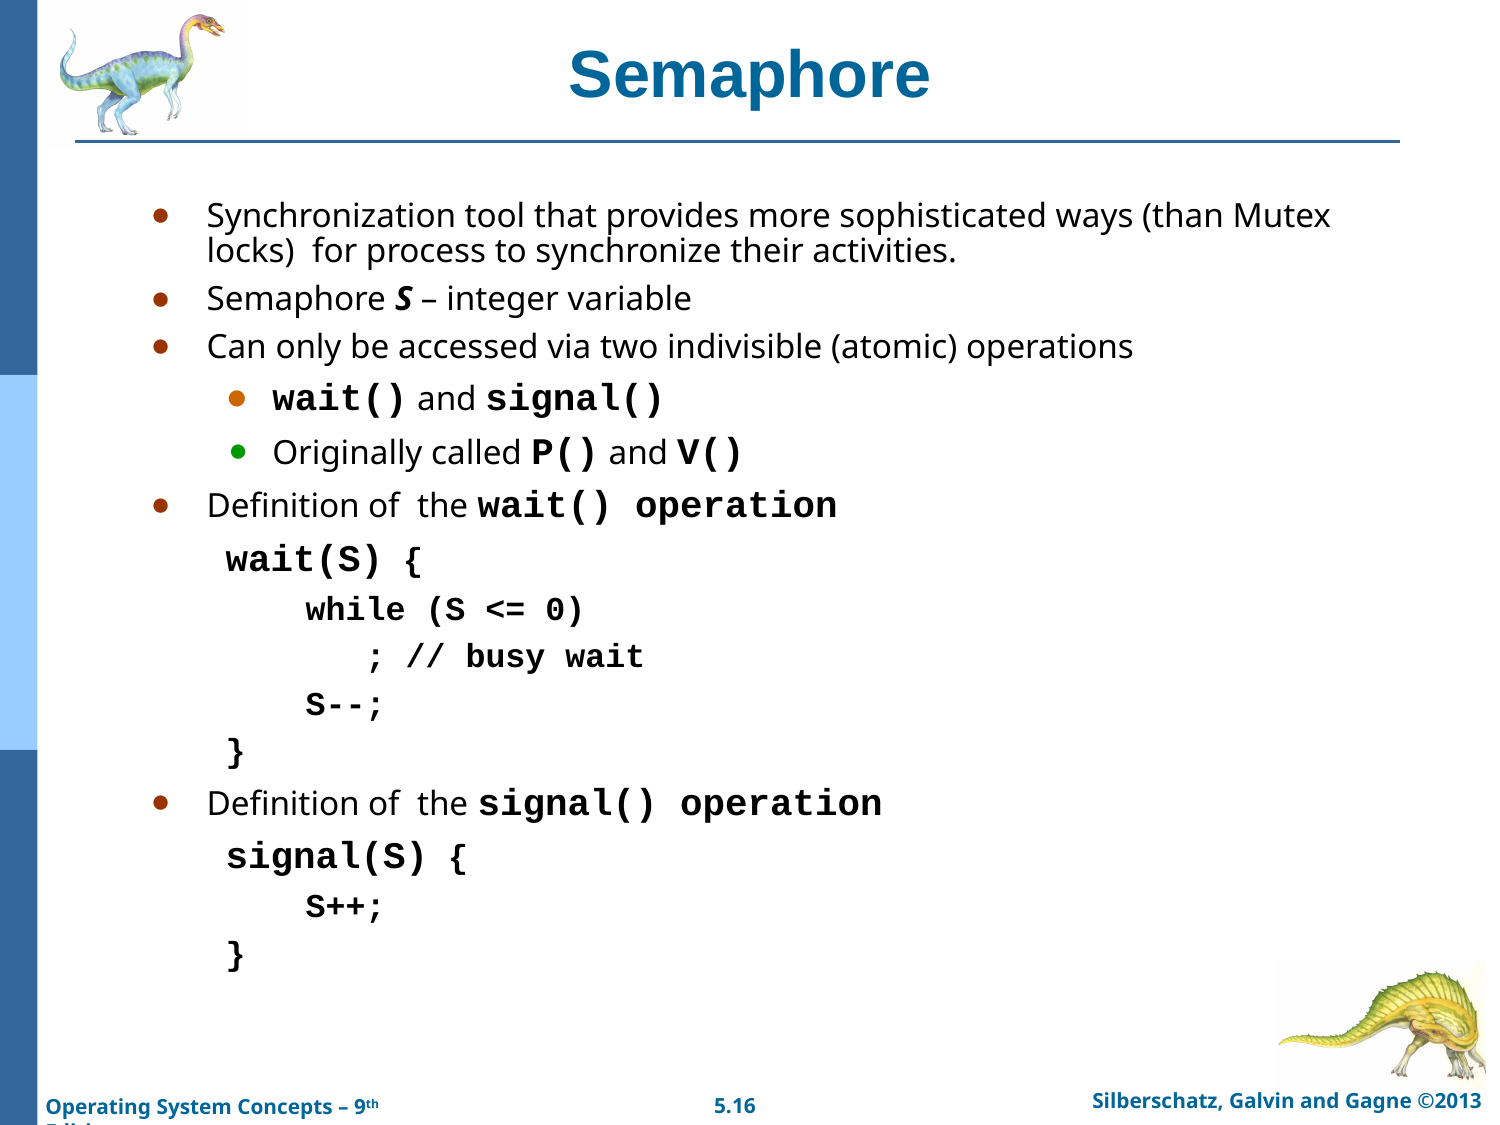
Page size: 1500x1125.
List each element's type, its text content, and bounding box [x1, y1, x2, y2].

picture [46, 0, 243, 149]
list Synchronization tool that provides more sophisticated ways (than Mutex locks) for process to synchronize their activities. Semaphore S – integer variable Can only be accessed via two indivisible (atomic) operations wait() and signal() Originally called P() and V() Definition of the wait() operation wait(S) { while (S <= 0) ; // busy wait S--; } Definition of the signal() operation signal(S) { S++; } [135, 190, 1436, 1053]
title Semaphore [75, 24, 1425, 119]
picture [1275, 959, 1486, 1090]
